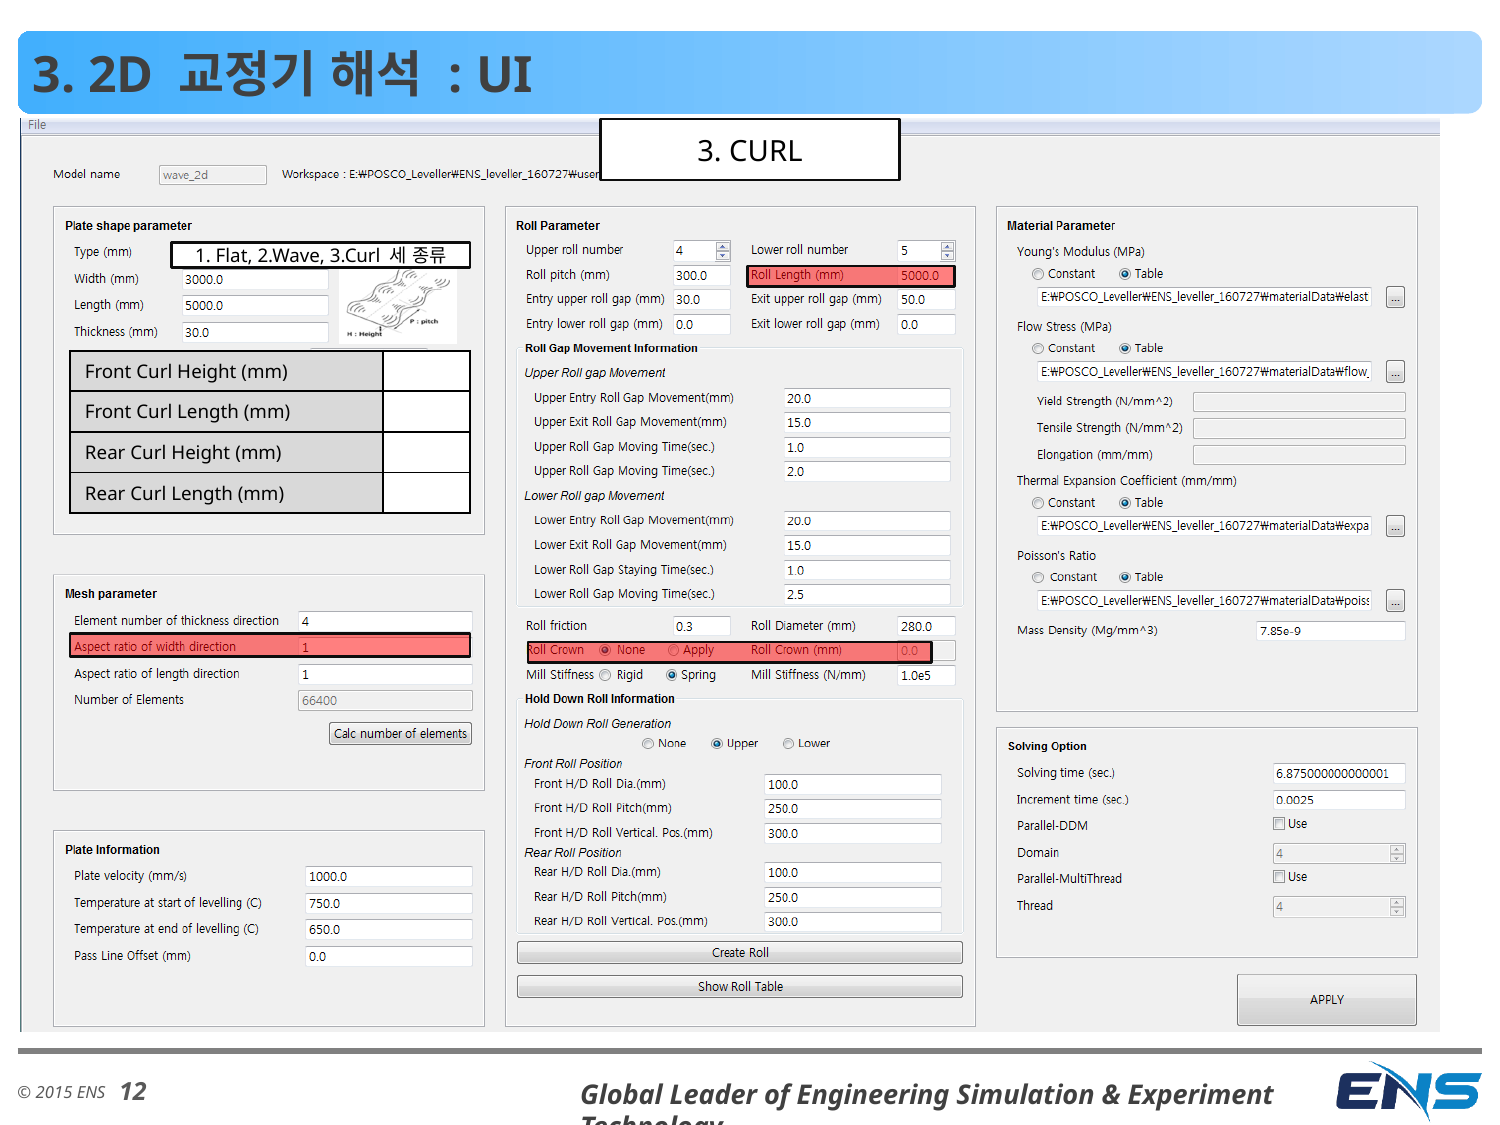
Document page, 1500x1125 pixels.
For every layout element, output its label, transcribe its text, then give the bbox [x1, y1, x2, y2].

picture [20, 118, 1440, 1032]
title 3. 2D 교정기 해석 : UI [17, 30, 1483, 111]
picture [1335, 1058, 1483, 1124]
